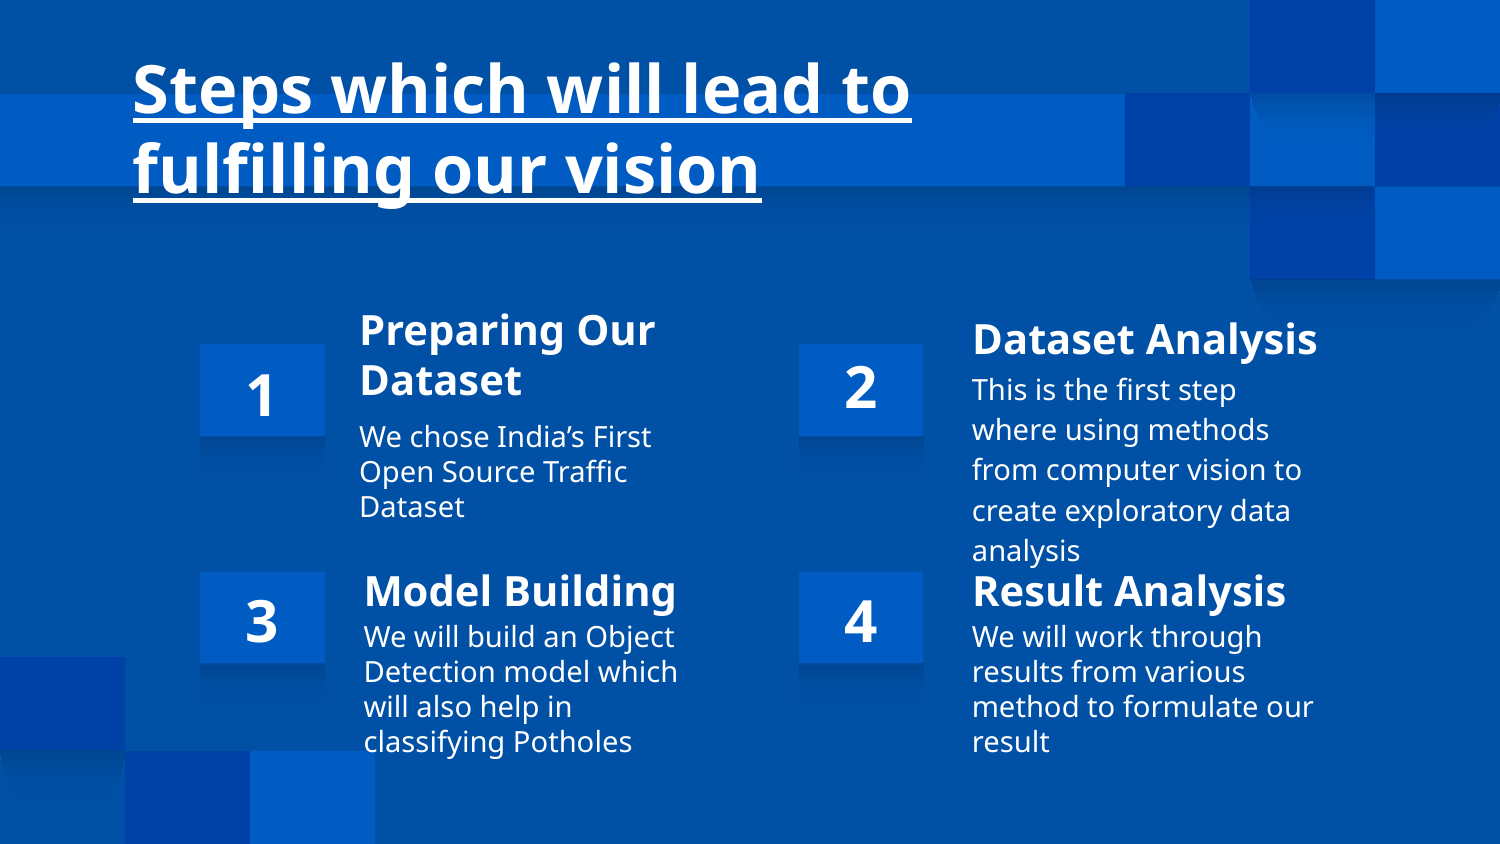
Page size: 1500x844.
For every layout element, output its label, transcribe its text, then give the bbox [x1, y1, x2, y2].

text_box We chose India’s First Open Source Traffic Dataset [344, 418, 731, 526]
text_box We will work through results from various method to formulate our result [957, 618, 1344, 696]
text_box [200, 344, 325, 501]
text_box This is the first step where using methods from computer vision to create exploratory data analysis [957, 366, 1344, 444]
text_box Model Building [348, 552, 735, 618]
text_box We will build an Object Detection model which will also help in classifying Potholes [348, 618, 735, 696]
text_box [798, 571, 924, 729]
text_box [200, 571, 325, 729]
text_box Preparing Our Dataset [344, 300, 731, 418]
text_box Steps which will lead to fulfilling our vision [118, 100, 1125, 189]
text_box Dataset Analysis [957, 300, 1344, 366]
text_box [798, 344, 924, 501]
text_box Result Analysis [957, 552, 1344, 618]
